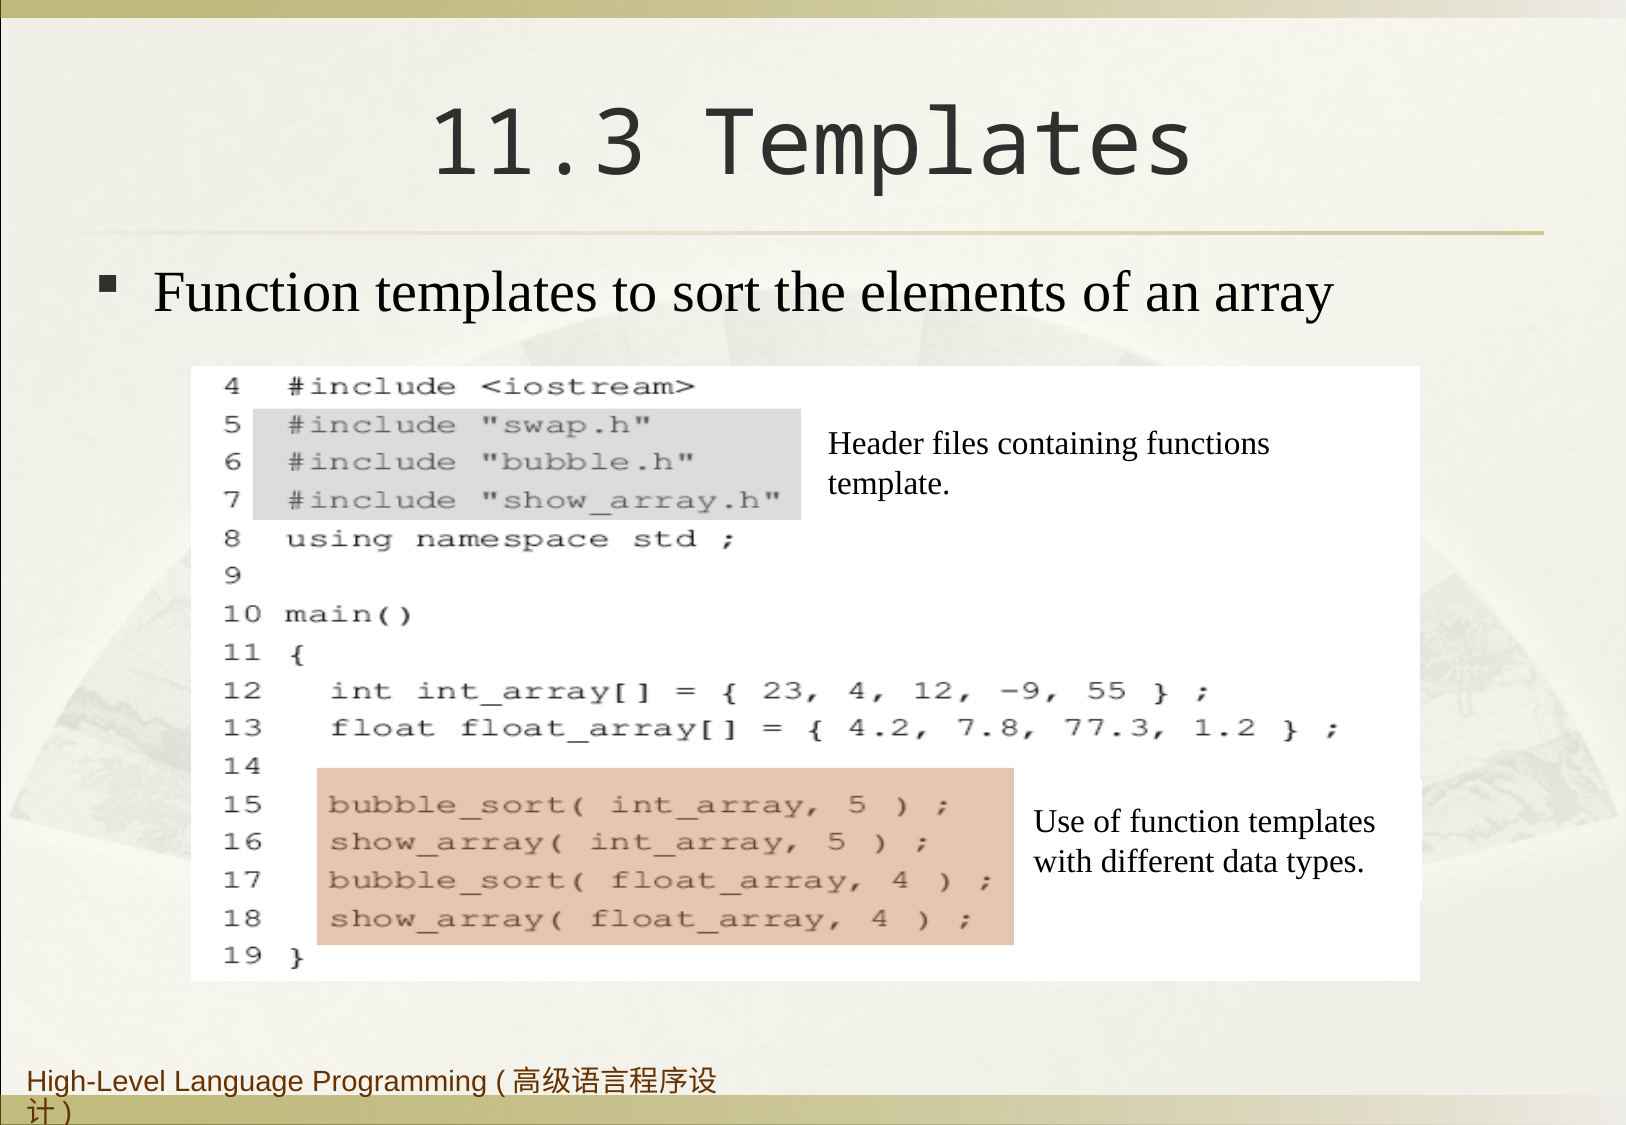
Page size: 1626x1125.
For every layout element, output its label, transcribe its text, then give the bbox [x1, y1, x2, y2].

picture [0, 0, 1626, 1125]
list Function templates to sort the elements of an array [81, 231, 1545, 1001]
title 11.3 Templates [81, 44, 1544, 231]
